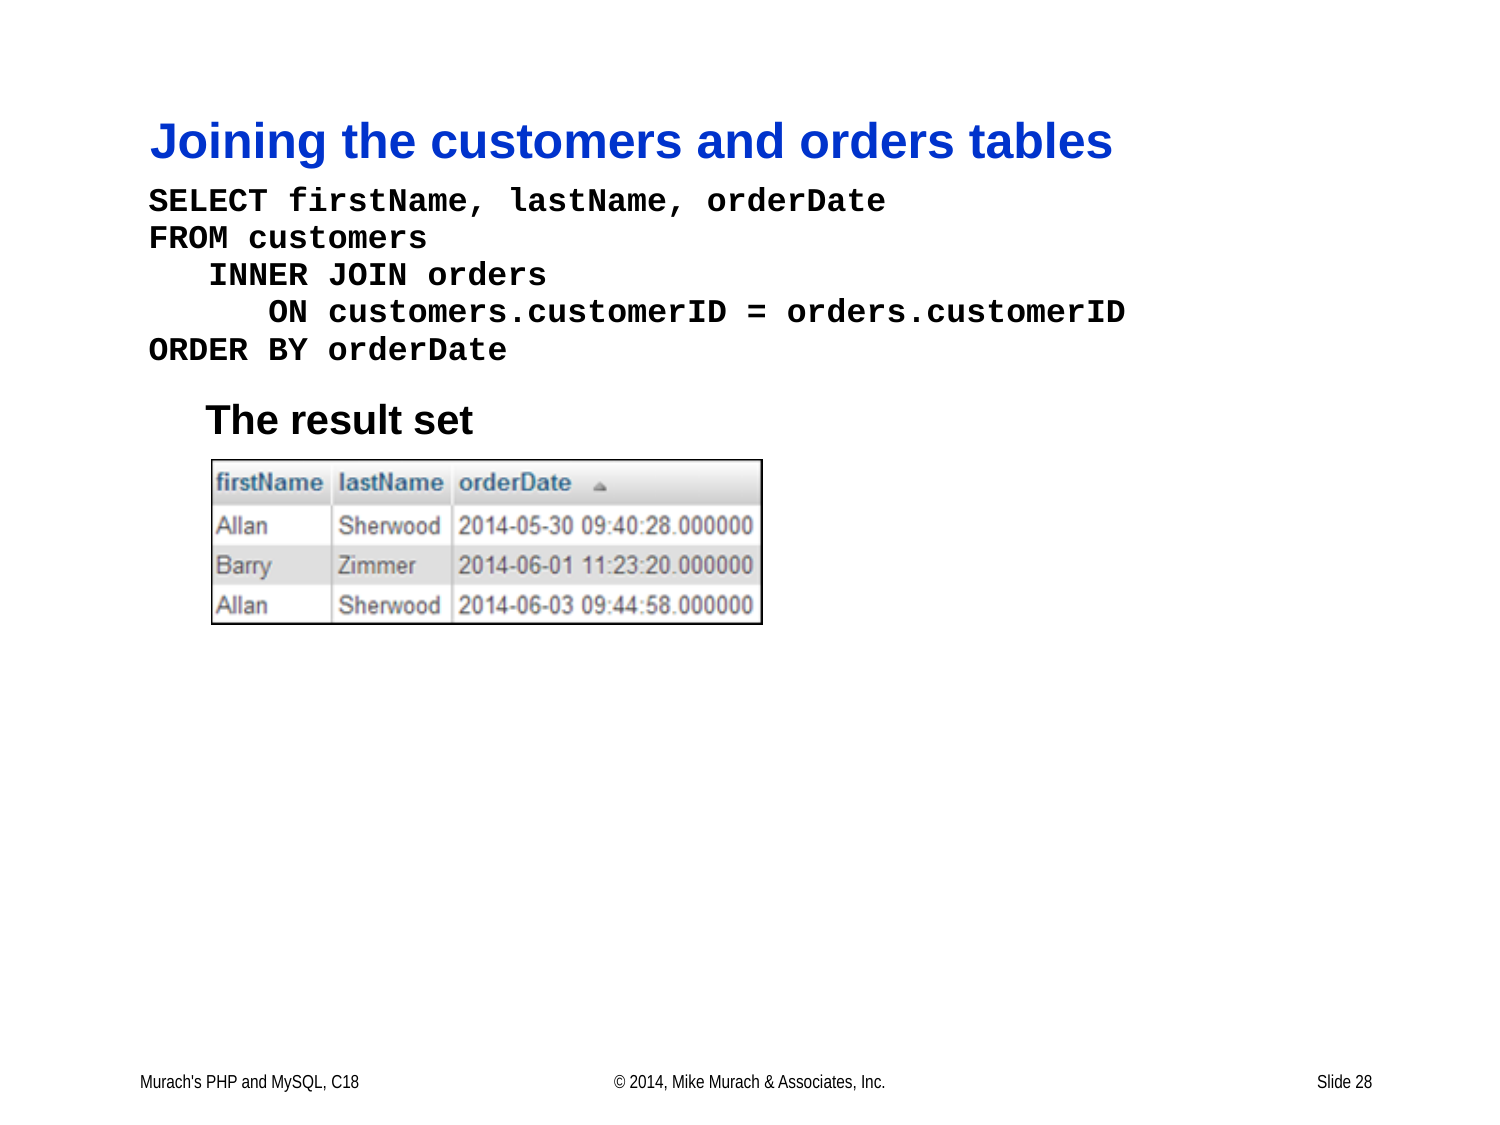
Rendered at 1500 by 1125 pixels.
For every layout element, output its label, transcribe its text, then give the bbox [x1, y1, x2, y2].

slide_number Slide 28 [1074, 1025, 1388, 1100]
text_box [149, 112, 1128, 183]
slide_number Murach's PHP and MySQL, C18 [125, 1025, 450, 1100]
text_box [148, 183, 1345, 538]
picture [211, 459, 763, 626]
footer © 2014, Mike Murach & Associates, Inc. [474, 1025, 1025, 1100]
